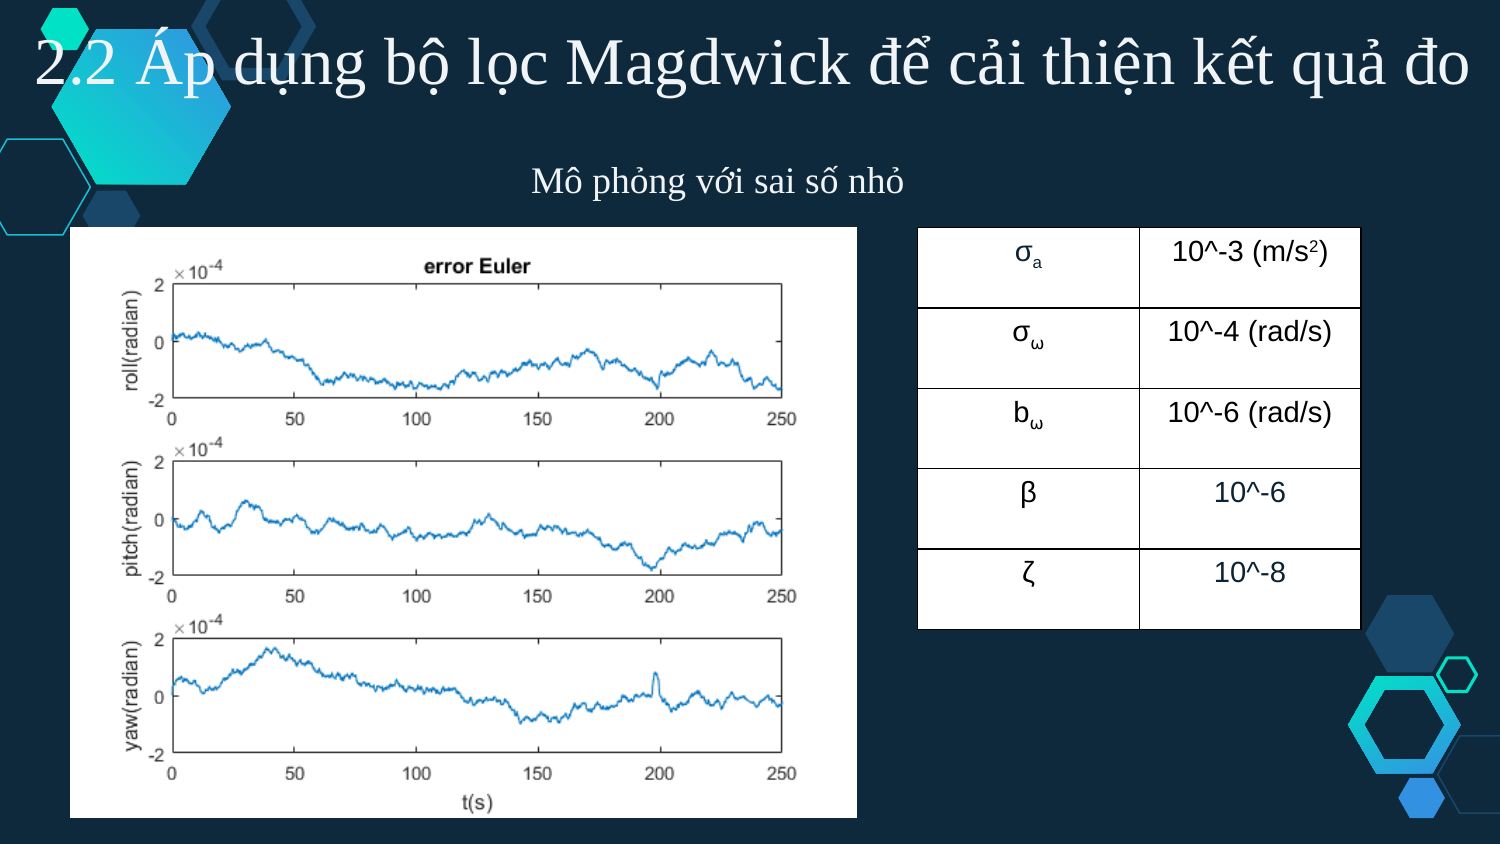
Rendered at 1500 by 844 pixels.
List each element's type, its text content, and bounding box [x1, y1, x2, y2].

text_box Mô phỏng với sai số nhỏ [516, 148, 920, 209]
list 2.2 Áp dụng bộ lọc Magdwick để cải thiện kết quả đo [0, 3, 1498, 139]
table_header σa [918, 228, 1139, 307]
table_header 10^-3 (m/s2) [1140, 228, 1360, 307]
table_cell 10^-8 [1140, 550, 1360, 629]
table_cell 10^-6 (rad/s) [1140, 389, 1360, 468]
table_cell b⍵ [918, 389, 1139, 468]
table_cell 10^-4 (rad/s) [1140, 309, 1360, 388]
table_cell 10^-6 [1140, 469, 1360, 548]
table_cell ζ [918, 550, 1139, 629]
table_cell β [918, 469, 1139, 548]
table_cell σ⍵ [918, 309, 1139, 388]
picture [70, 227, 857, 818]
